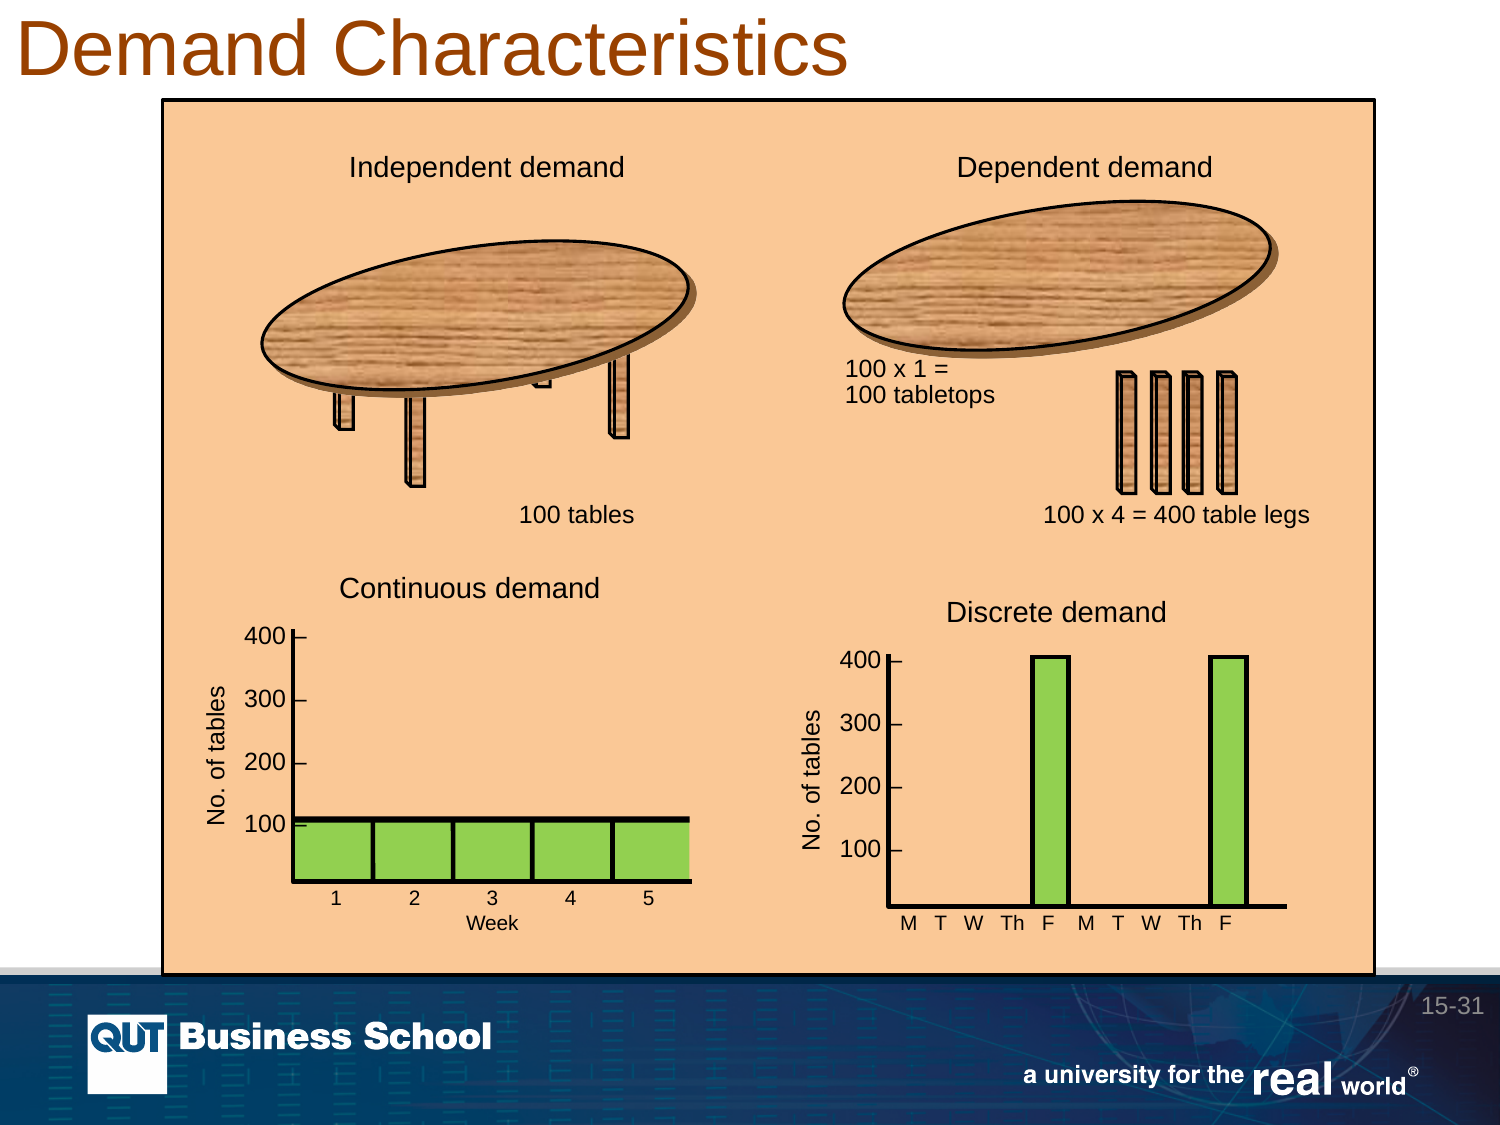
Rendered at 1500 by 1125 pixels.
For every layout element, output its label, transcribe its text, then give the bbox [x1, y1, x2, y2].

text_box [162, 99, 1376, 976]
title Demand Characteristics [0, 0, 1363, 100]
picture [0, 984, 1500, 1125]
slide_number 15-31 [1149, 975, 1500, 1035]
